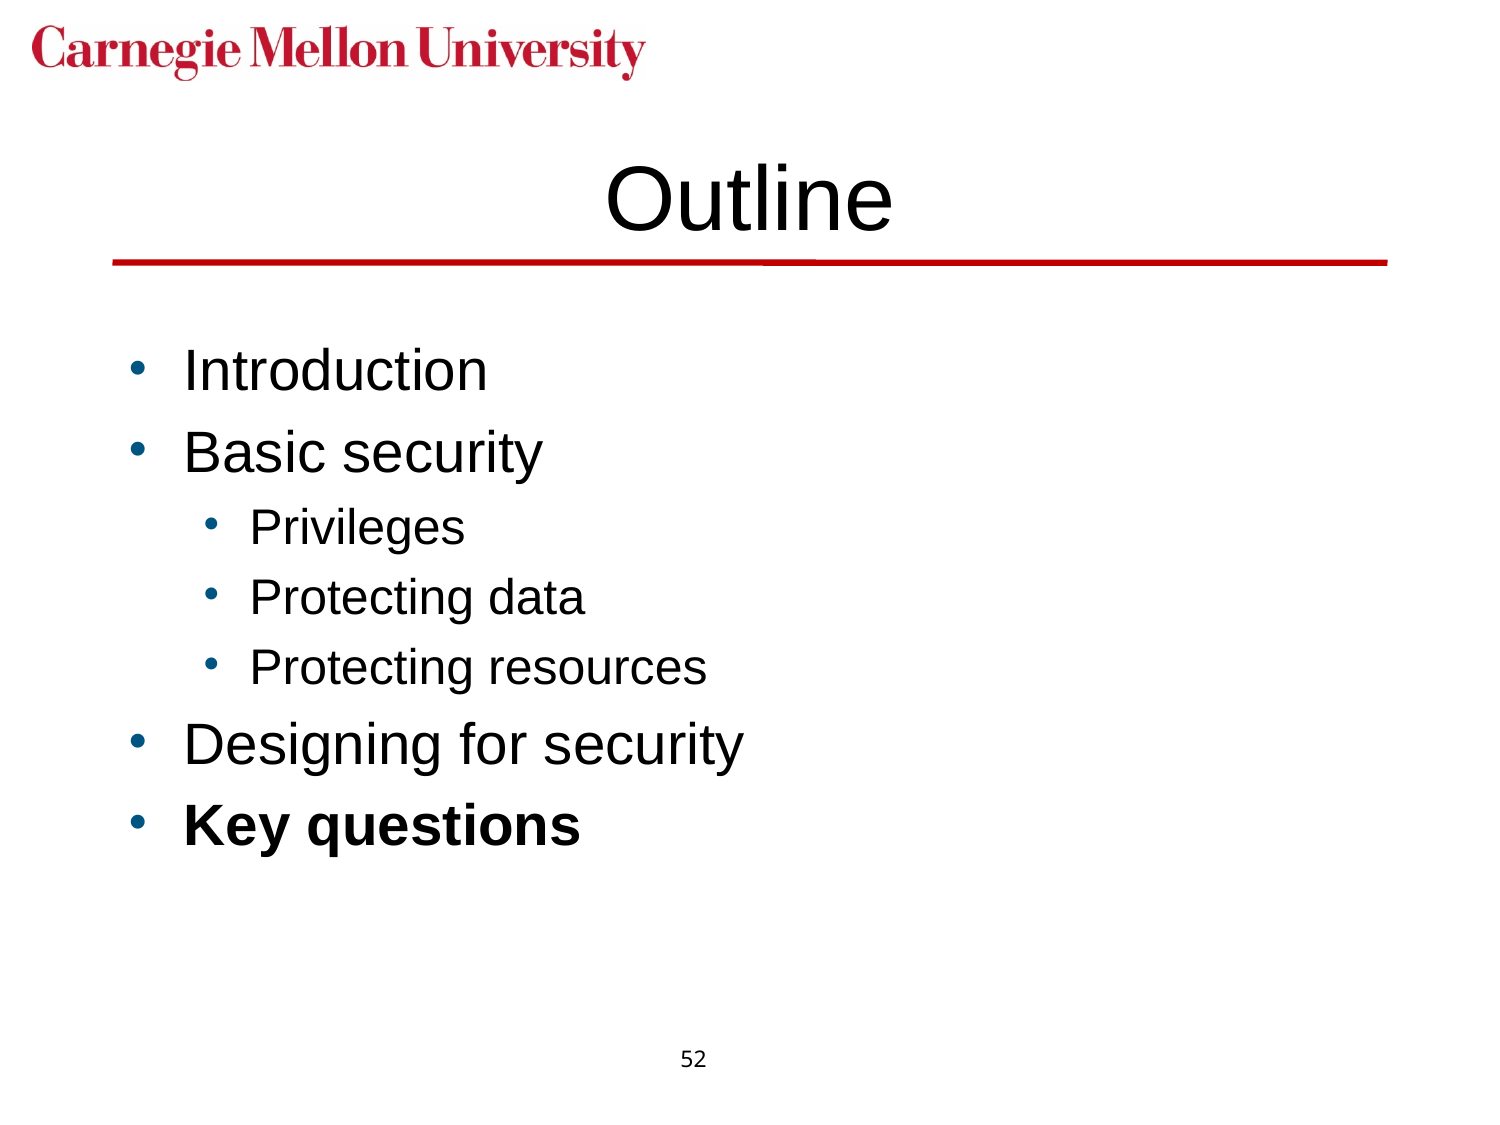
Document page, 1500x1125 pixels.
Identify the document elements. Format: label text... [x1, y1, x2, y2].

list Introduction Basic security Privileges Protecting data Protecting resources Designing for security Key questions [112, 324, 1388, 988]
picture [32, 25, 646, 81]
title Outline [112, 99, 1388, 288]
